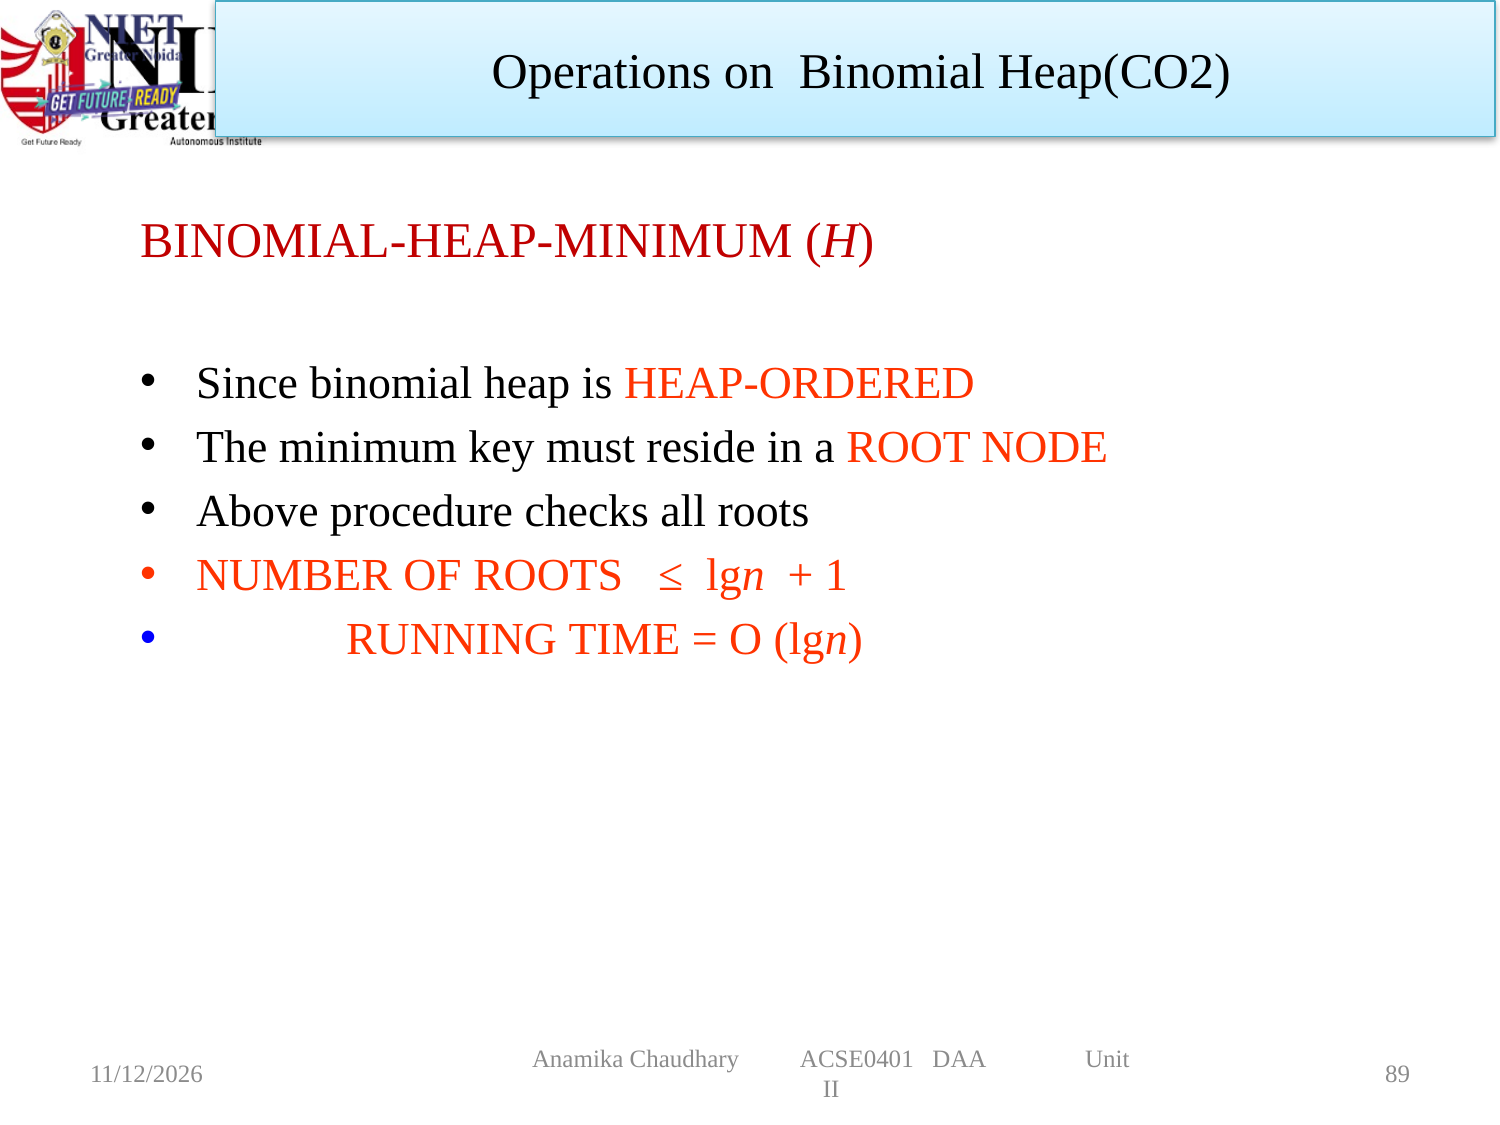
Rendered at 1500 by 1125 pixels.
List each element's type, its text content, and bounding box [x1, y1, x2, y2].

picture [0, 0, 332, 175]
slide_number 89 [1074, 1042, 1425, 1103]
footer Anamika Chaudhary ACSE0401 DAA Unit II [512, 1042, 1074, 1103]
text_box Operations on Binomial Heap(CO2) [216, 0, 1496, 137]
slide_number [75, 1042, 425, 1103]
list BINOMIAL-HEAP-MINIMUM (H) Since binomial heap is HEAP-ORDERED The minimum key must reside in a ROOT NODE Above procedure checks all roots NUMBER OF ROOTS ≤ lgn + 1 RUNNING TIME = O (lgn) [125, 200, 1298, 852]
